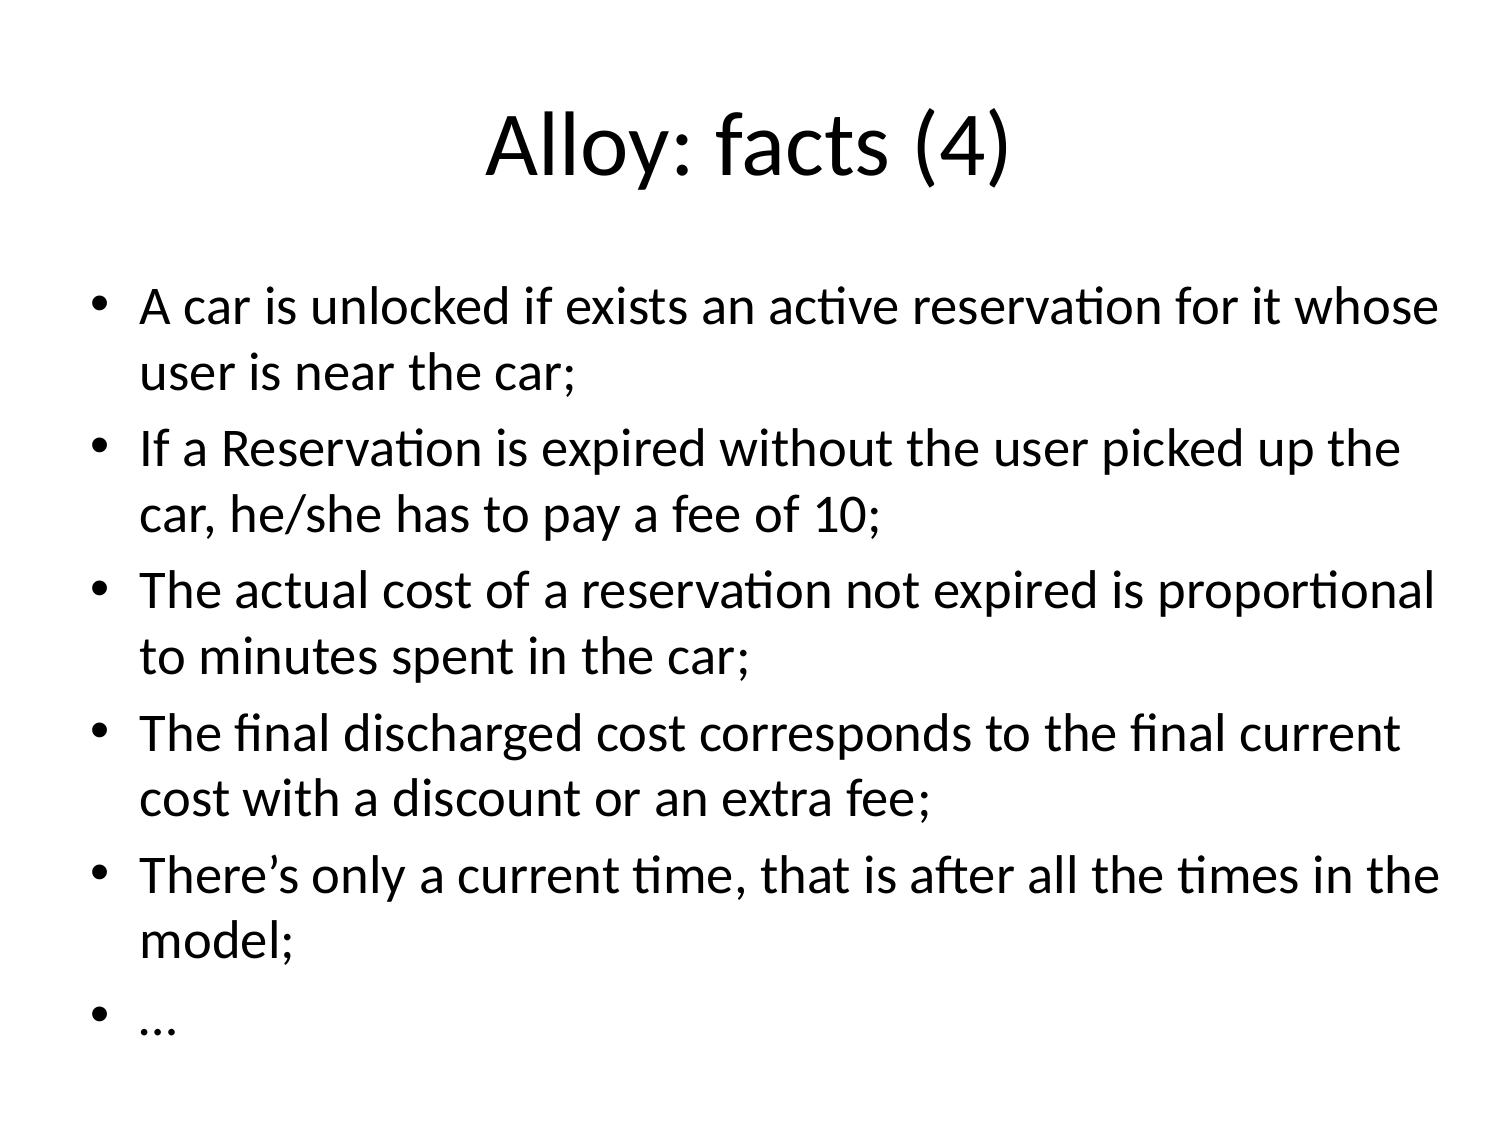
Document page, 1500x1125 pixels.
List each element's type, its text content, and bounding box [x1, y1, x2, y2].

list A car is unlocked if exists an active reservation for it whose user is near the car; If a Reservation is expired without the user picked up the car, he/she has to pay a fee of 10; The actual cost of a reservation not expired is proportional to minutes spent in the car; The final discharged cost corresponds to the final current cost with a discount or an extra fee; There’s only a current time, that is after all the times in the model; … [75, 262, 1475, 1063]
title Alloy: facts (4) [75, 45, 1425, 233]
